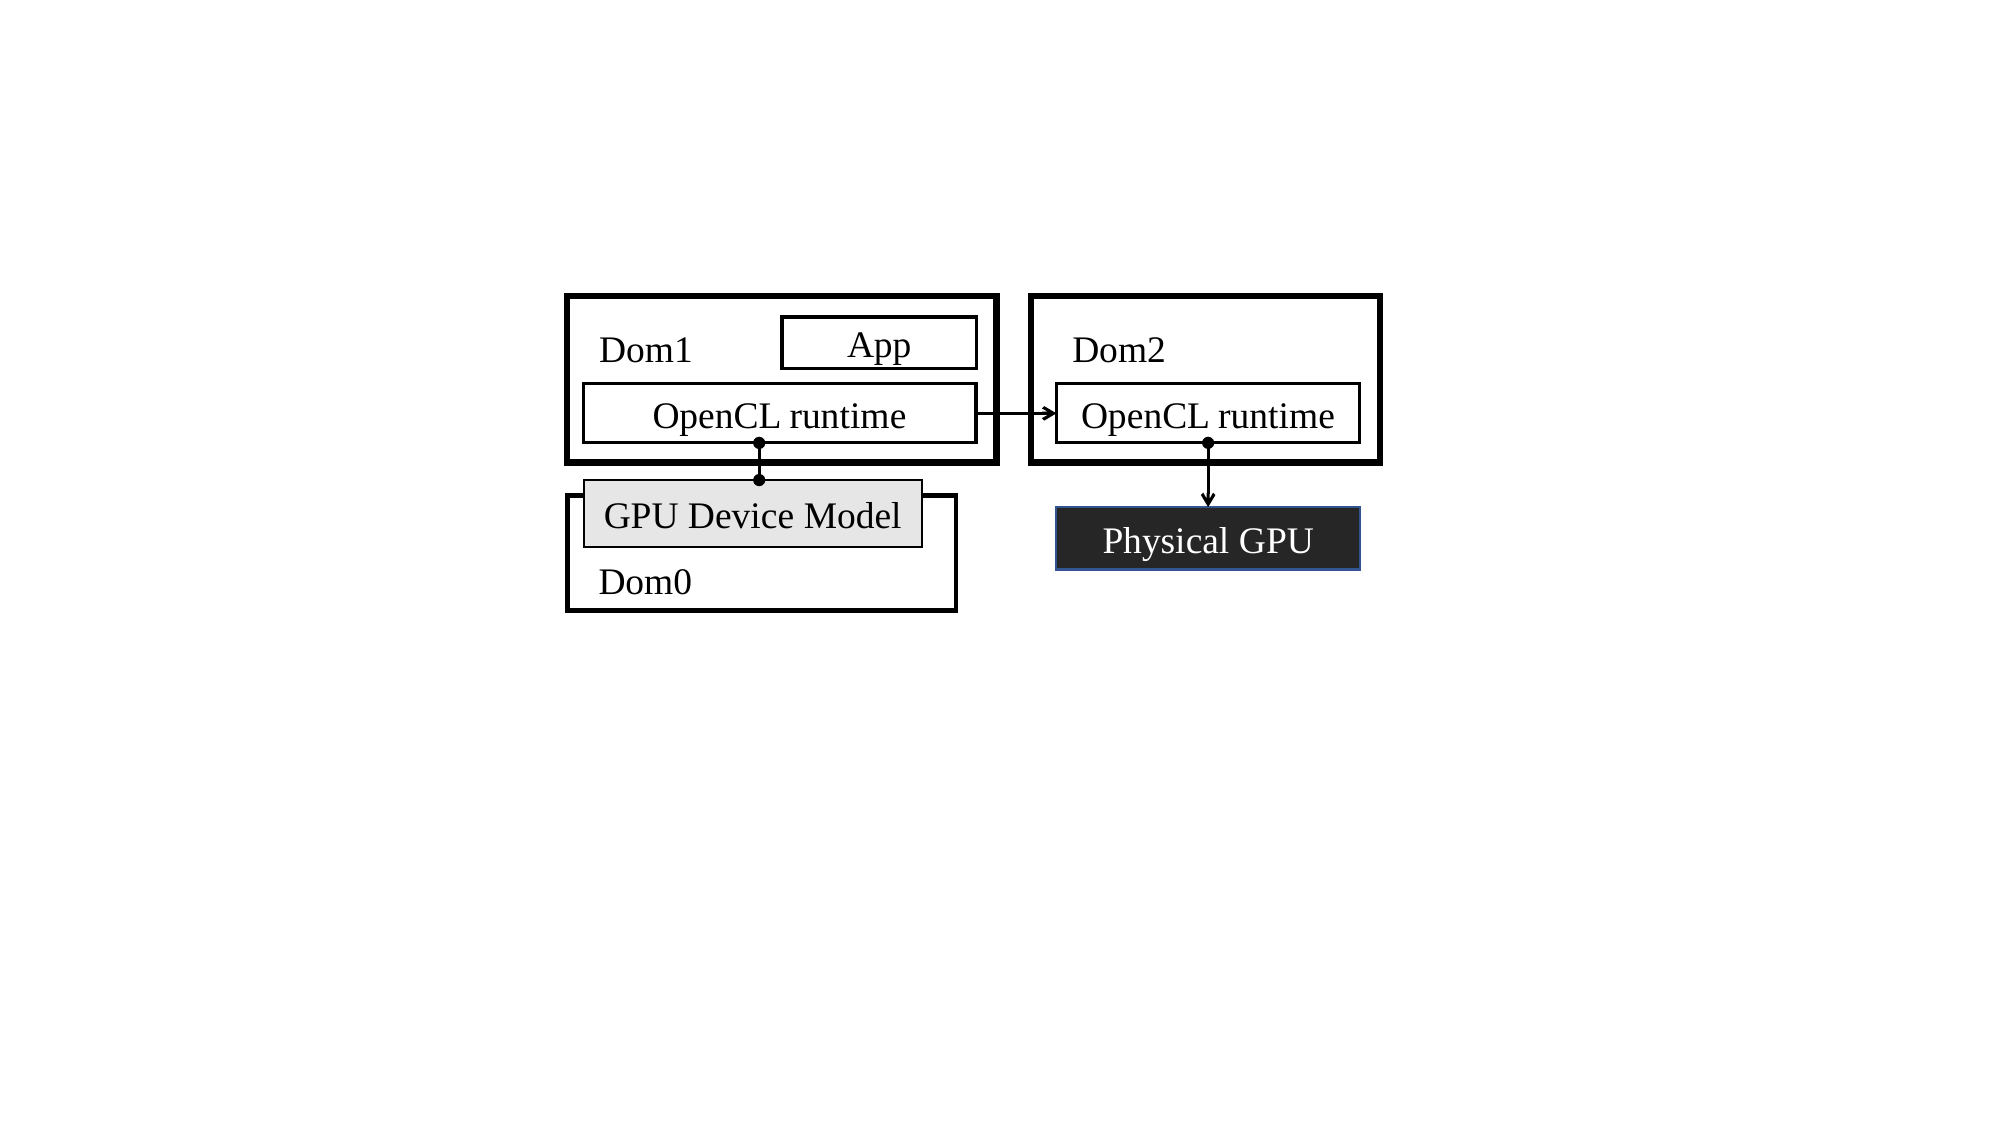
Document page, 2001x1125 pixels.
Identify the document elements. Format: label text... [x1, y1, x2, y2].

text_box Dom0 [583, 550, 708, 610]
text_box OpenCL runtime [1055, 383, 1361, 444]
text_box [1030, 295, 1381, 463]
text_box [567, 296, 997, 463]
text_box Dom2 [1057, 317, 1182, 377]
text_box GPU Device Model [583, 479, 923, 548]
text_box [566, 494, 957, 612]
text_box Physical GPU [1055, 506, 1361, 571]
